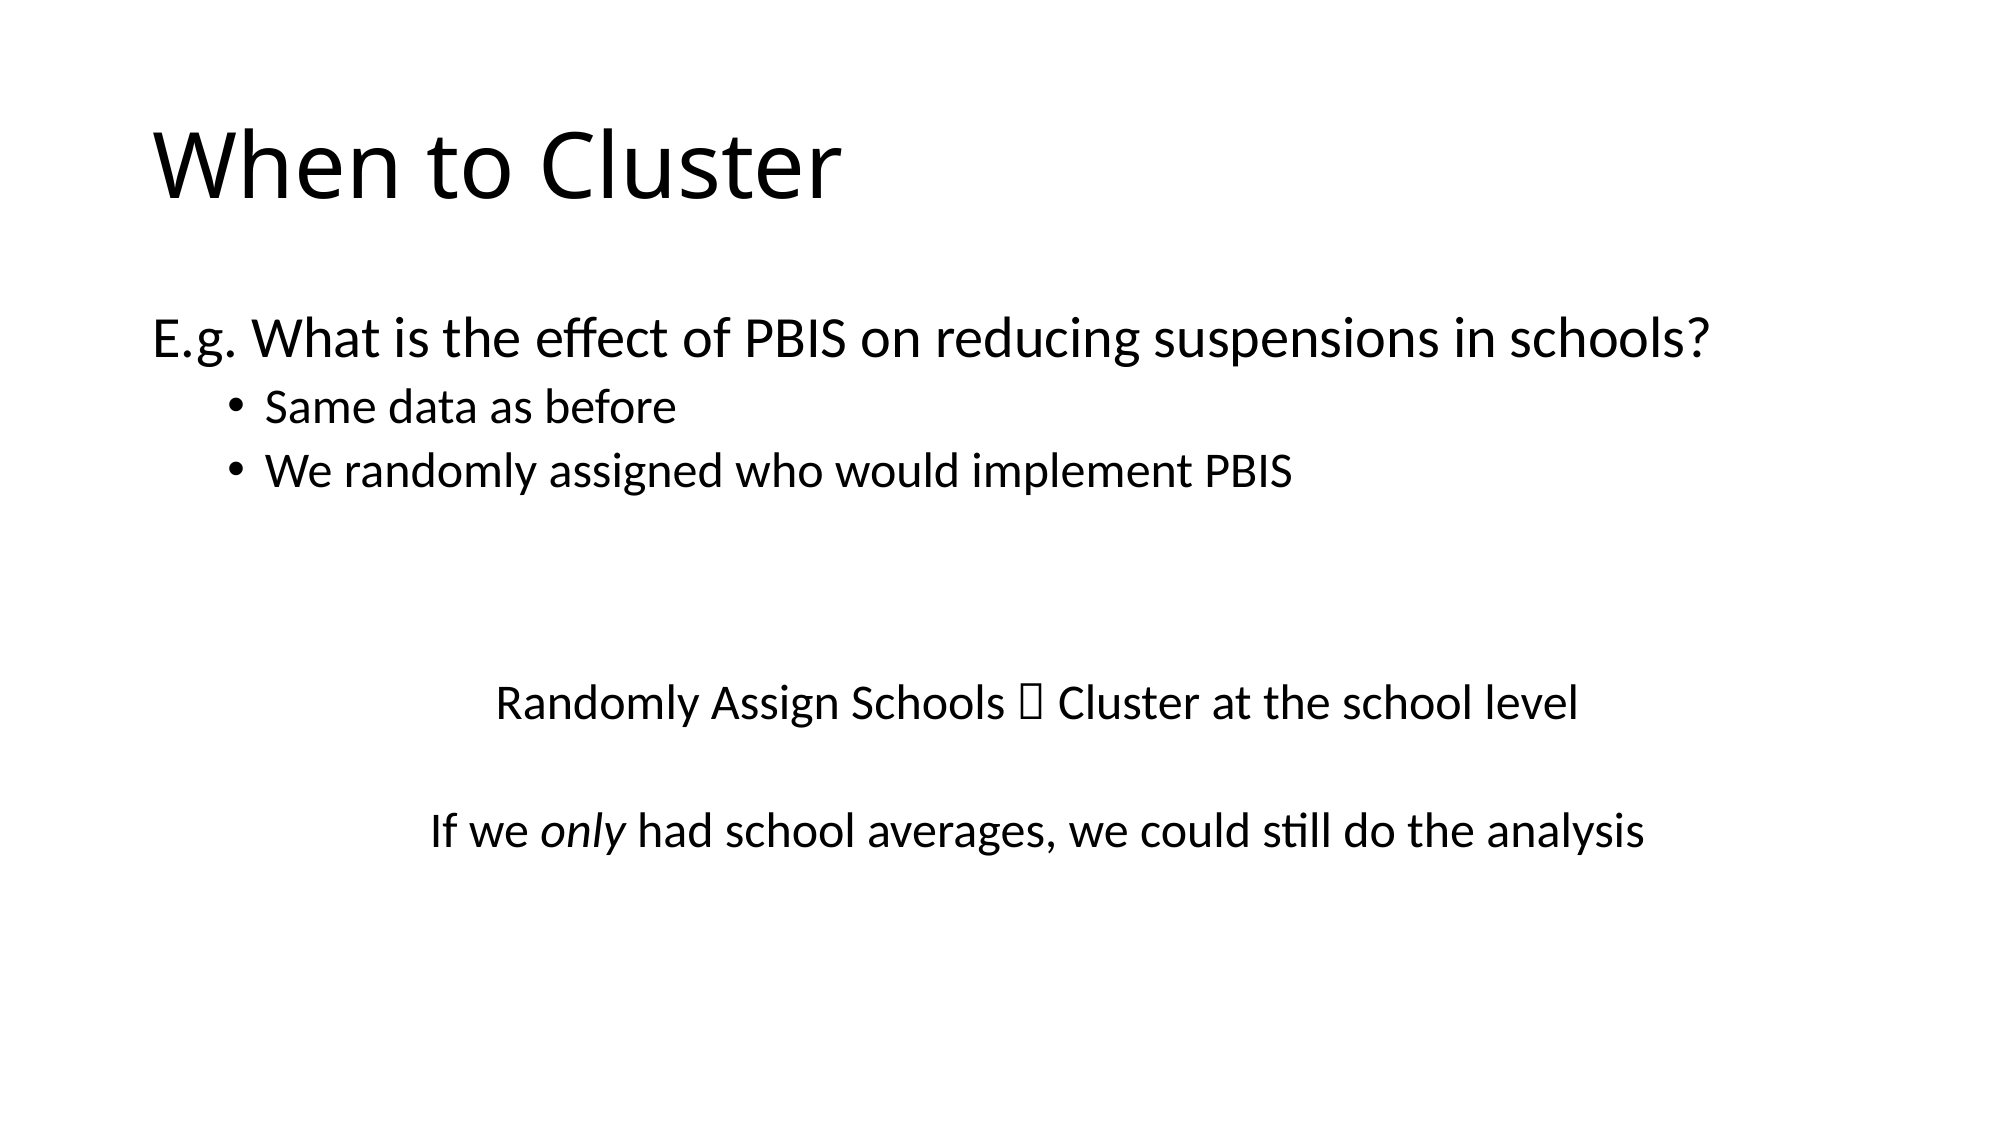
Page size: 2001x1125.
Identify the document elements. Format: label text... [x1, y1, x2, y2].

list E.g. What is the effect of PBIS on reducing suspensions in schools? Same data as before We randomly assigned who would implement PBIS Randomly Assign Schools  Cluster at the school level If we only had school averages, we could still do the analysis [137, 299, 1863, 1014]
title When to Cluster [137, 59, 1863, 278]
